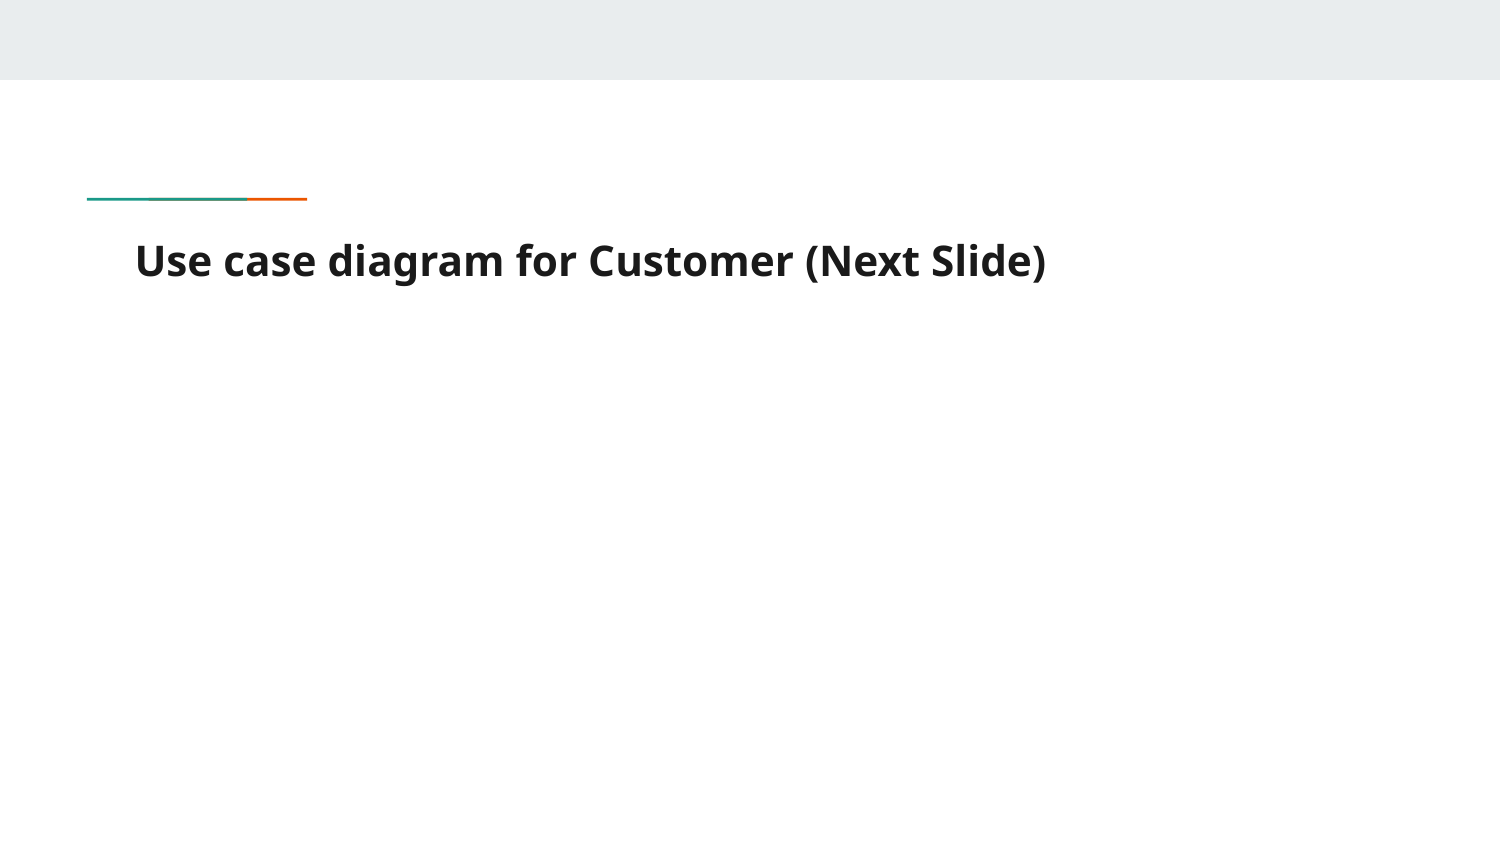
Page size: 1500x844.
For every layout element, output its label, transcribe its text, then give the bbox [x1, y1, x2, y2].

title Use case diagram for Customer (Next Slide) [119, 216, 1381, 305]
